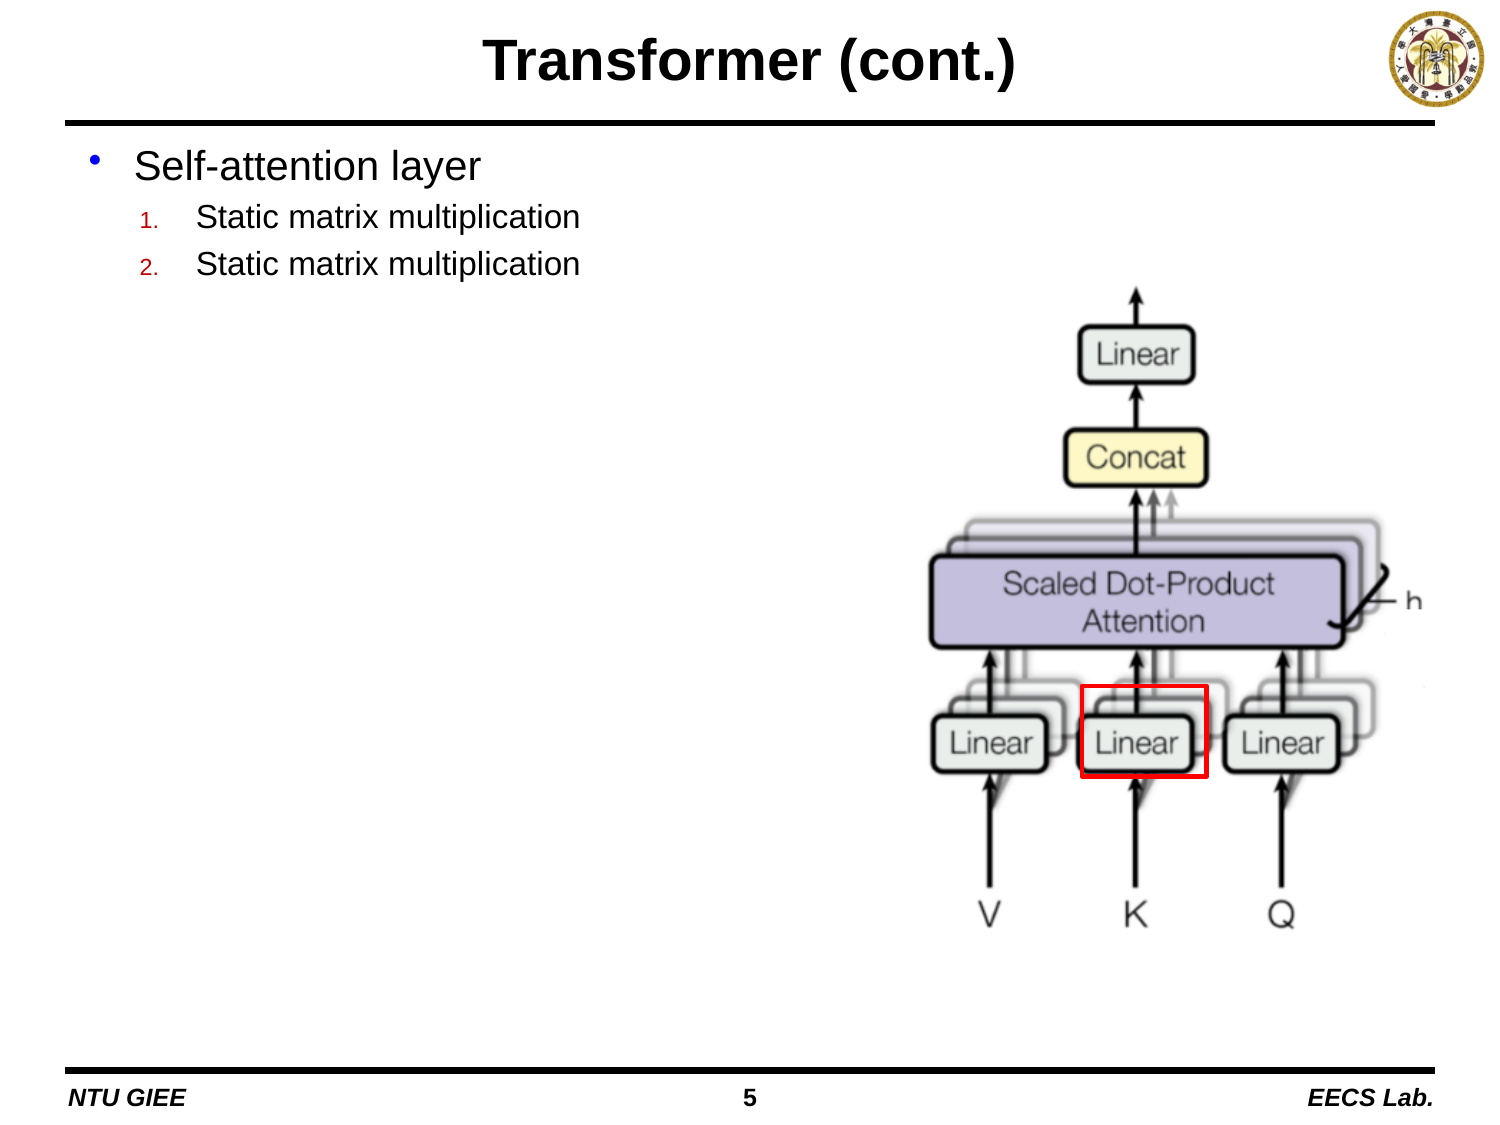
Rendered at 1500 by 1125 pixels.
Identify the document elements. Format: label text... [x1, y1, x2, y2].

slide_number 5 [575, 1079, 925, 1115]
slide_number NTU GIEE [53, 1079, 404, 1115]
text_box Self-attention layer Static matrix multiplication Static matrix multiplication [74, 131, 1425, 1059]
title Transformer (cont.) [134, 0, 1366, 114]
picture [1381, 6, 1495, 111]
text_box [902, 278, 1426, 941]
footer EECS Lab. [974, 1079, 1450, 1115]
